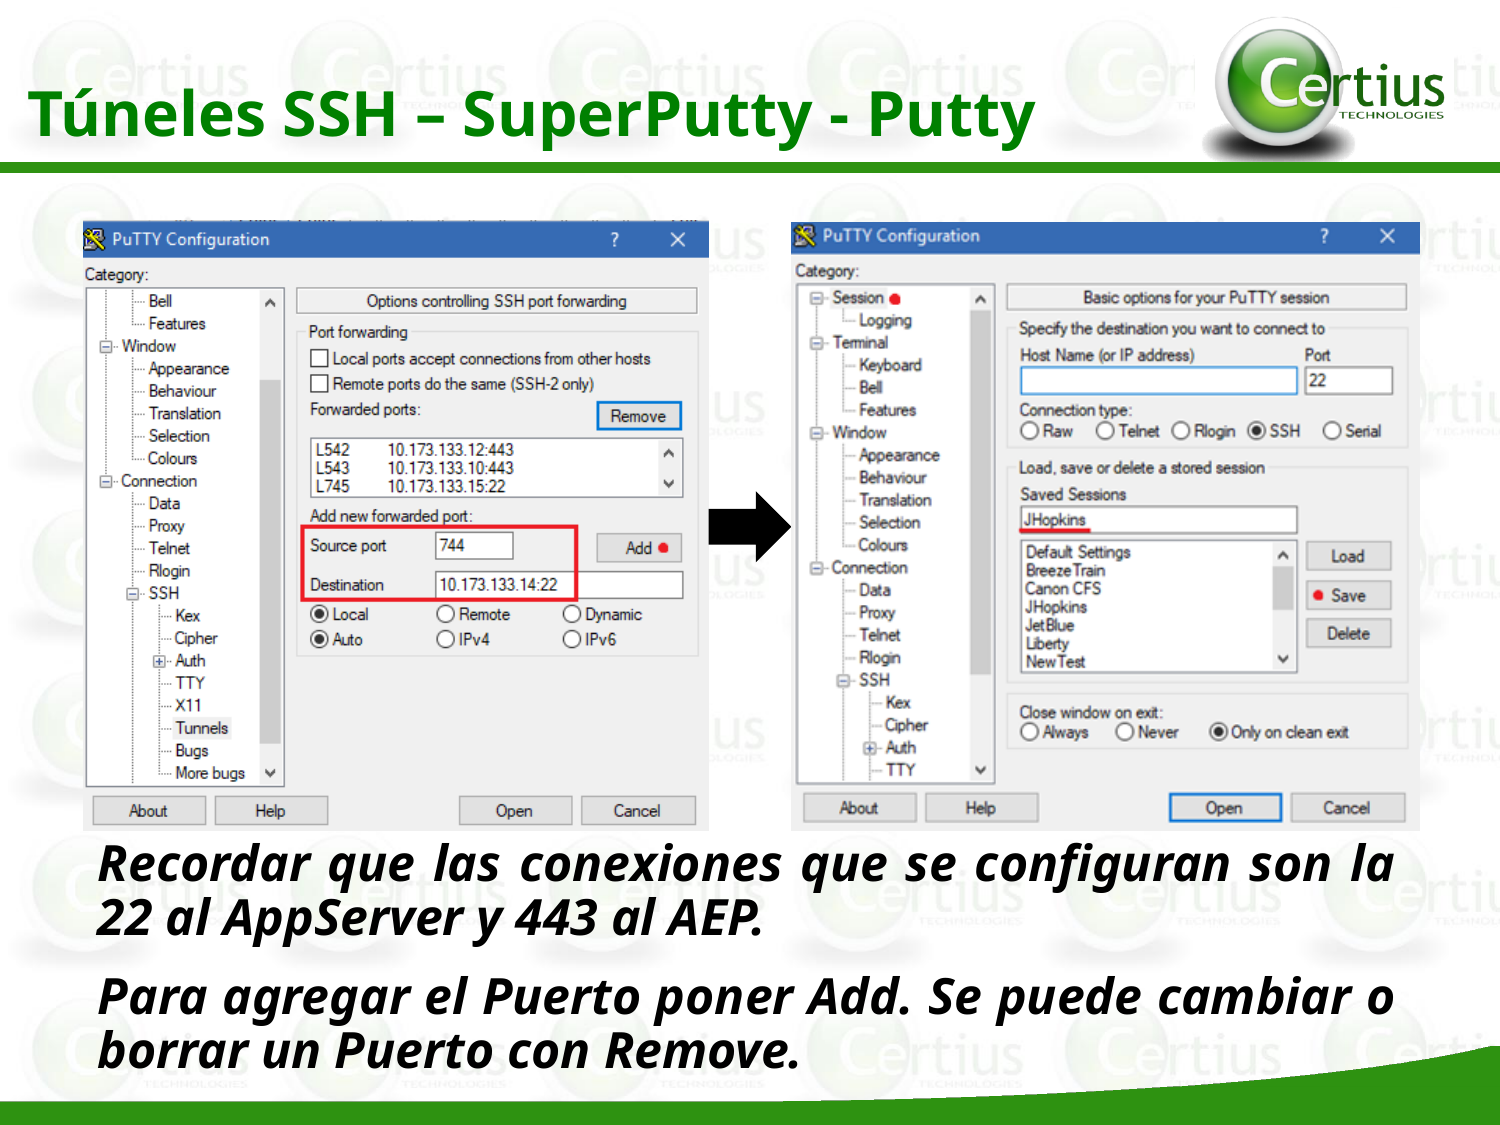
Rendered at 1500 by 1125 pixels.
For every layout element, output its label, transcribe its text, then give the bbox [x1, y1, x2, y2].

text_box Túneles SSH – SuperPutty - Putty [12, 18, 1180, 157]
picture [0, 0, 1500, 1125]
text_box [714, 491, 786, 563]
text_box Recordar que las conexiones que se configuran son la 22 al AppServer y 443 al AEP. Para agregar el Puerto poner Add. Se puede cambiar o borrar un Puerto con Remove. [83, 830, 1411, 1055]
